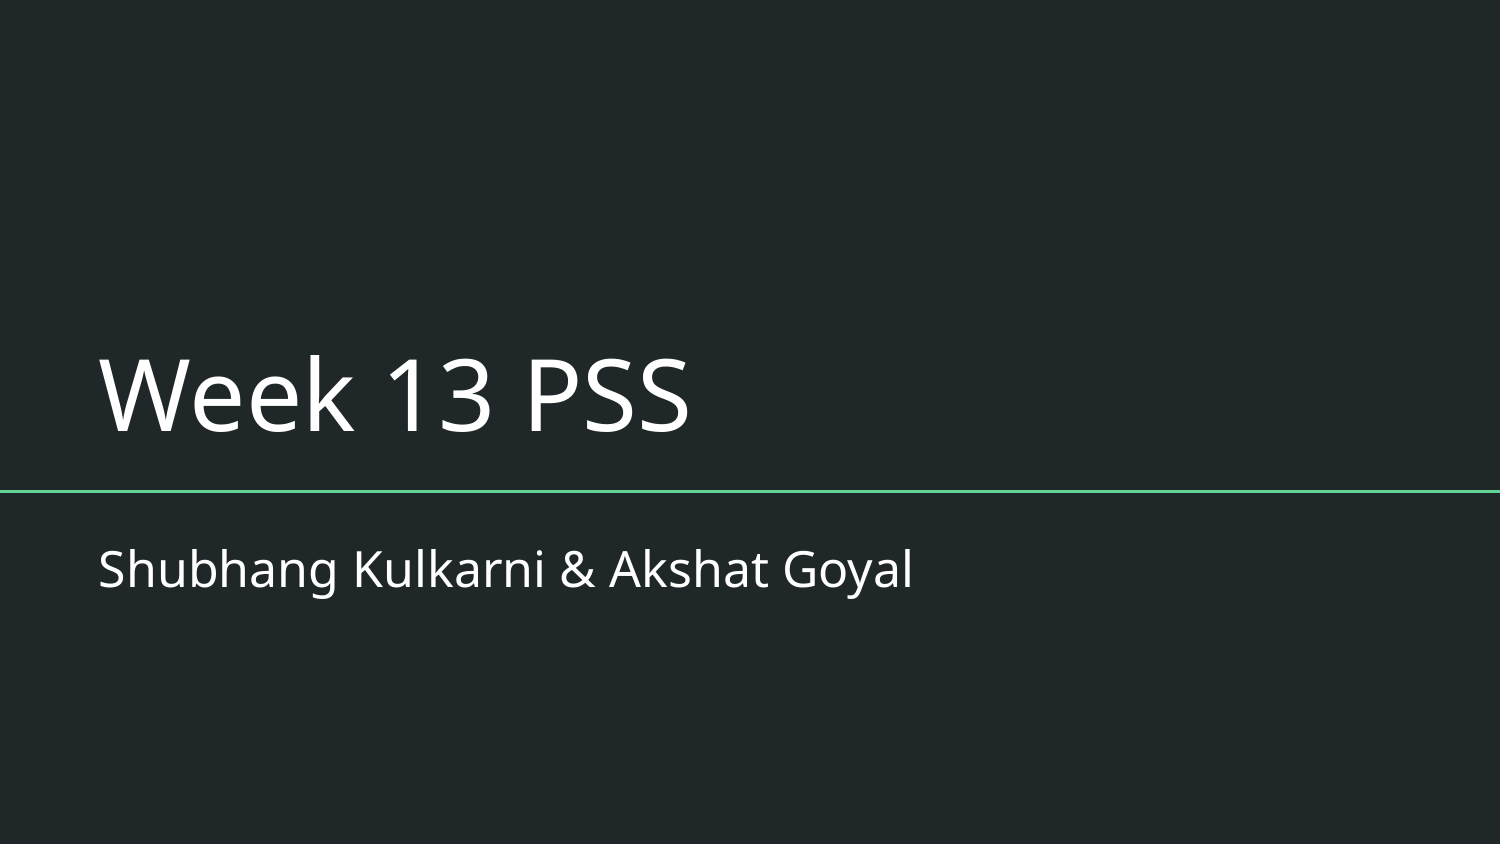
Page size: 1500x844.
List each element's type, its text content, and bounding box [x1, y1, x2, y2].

subtitle Shubhang Kulkarni & Akshat Goyal [83, 522, 1417, 626]
title Week 13 PSS [83, 206, 1417, 467]
